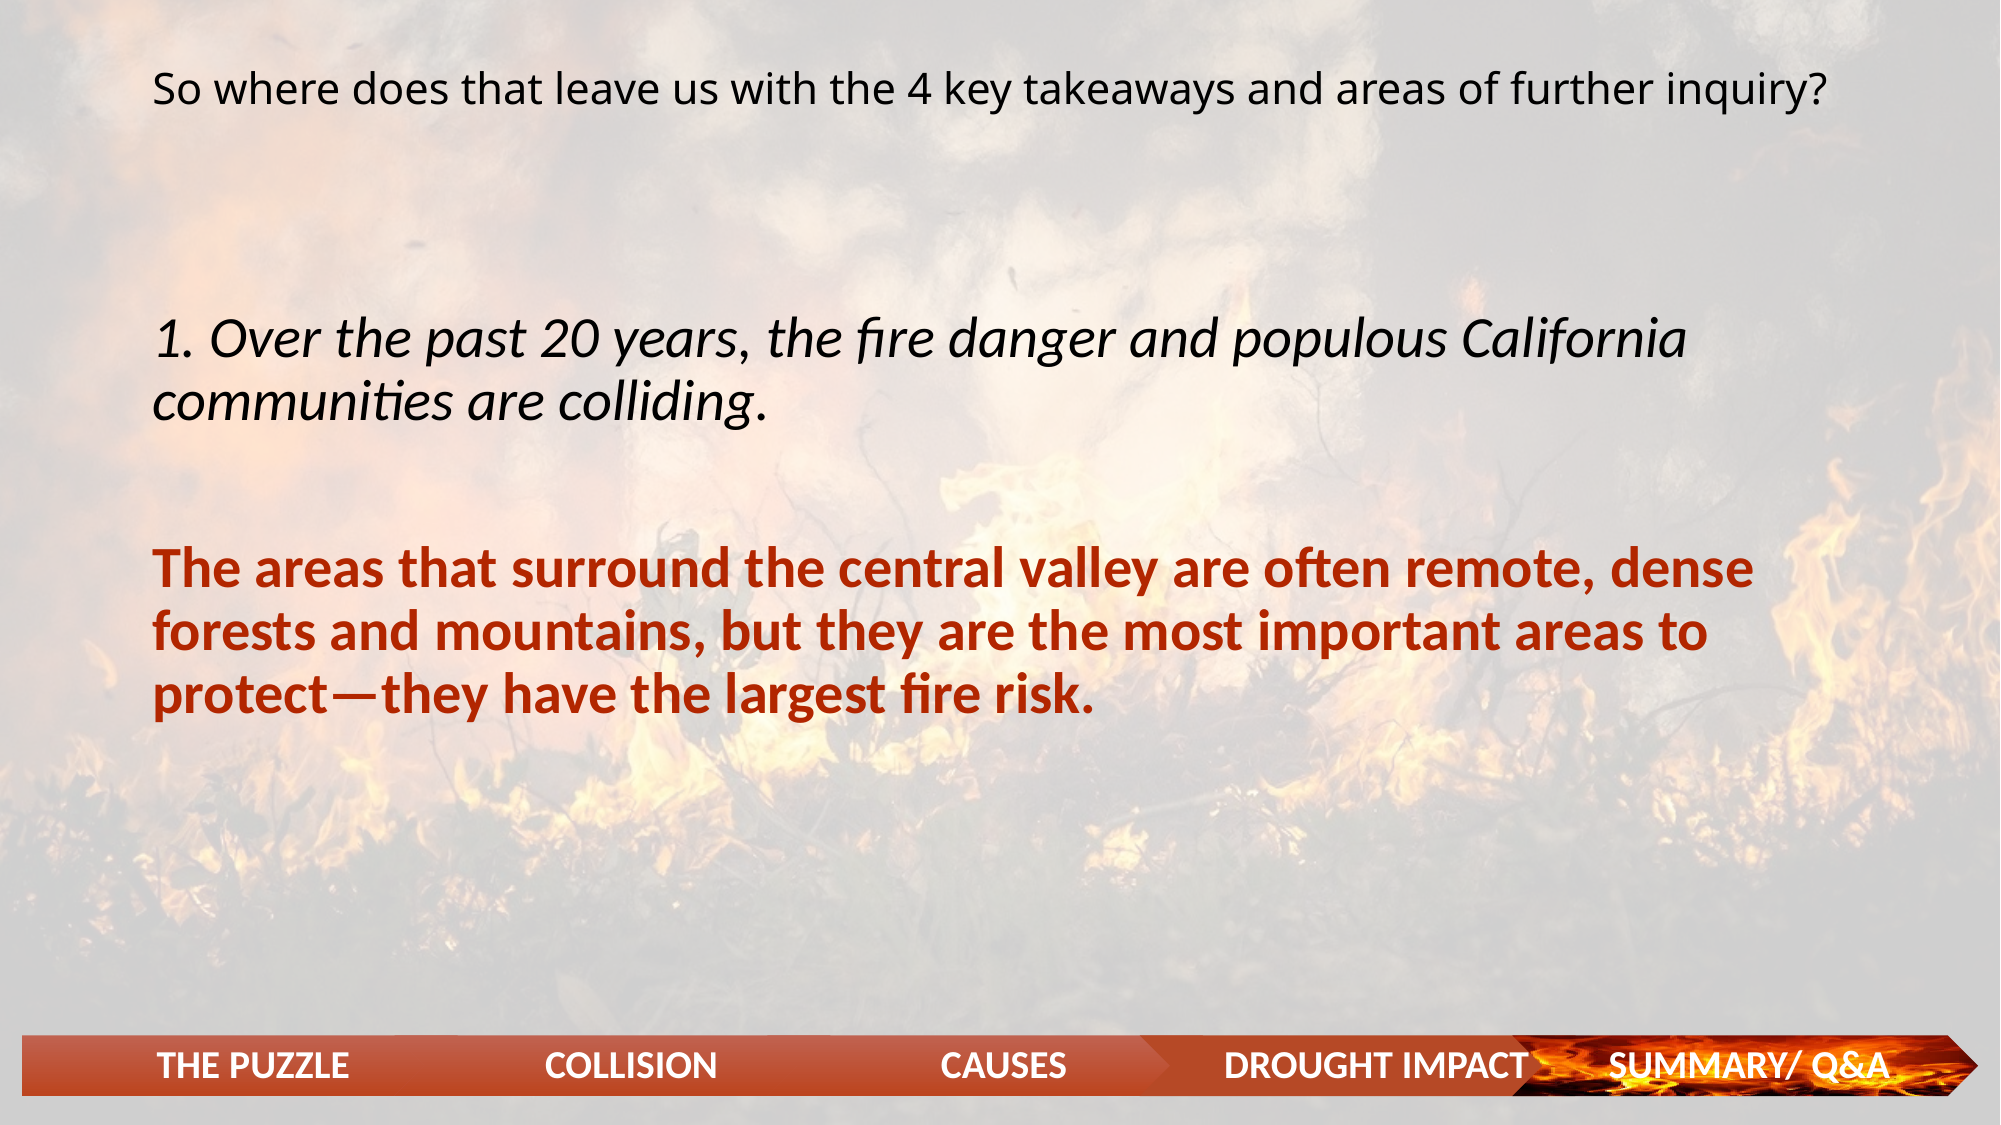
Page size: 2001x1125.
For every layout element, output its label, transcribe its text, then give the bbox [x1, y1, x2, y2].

title So where does that leave us with the 4 key takeaways and areas of further inquiry? [137, 59, 1863, 157]
list 1. Over the past 20 years, the fire danger and populous California communities are colliding. The areas that surround the central valley are often remote, dense forests and mountains, but they are the most important areas to protect—they have the largest fire risk. [137, 299, 1863, 1014]
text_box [21, 1035, 1979, 1097]
